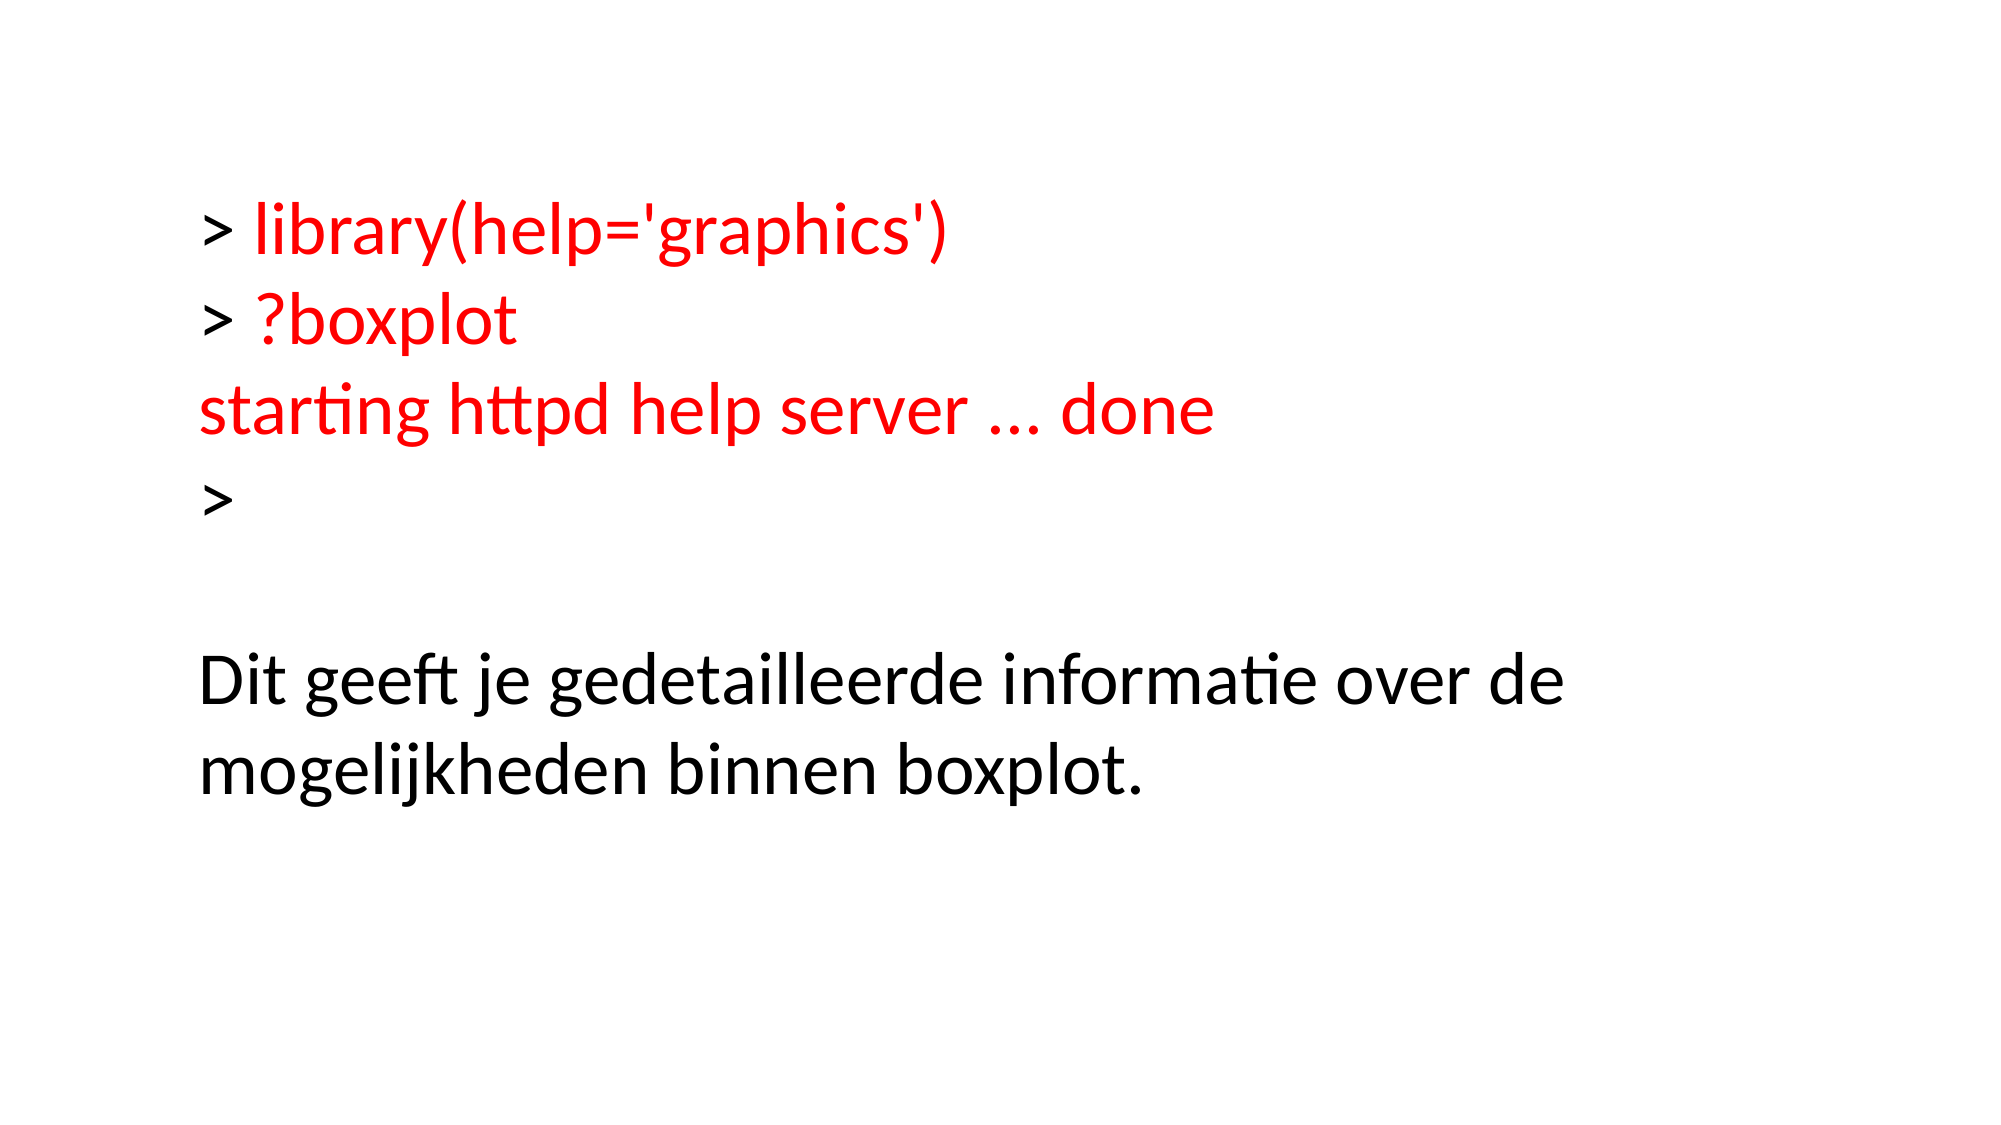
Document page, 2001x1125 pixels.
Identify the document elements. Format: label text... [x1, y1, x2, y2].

text_box > library(help='graphics') > ?boxplot starting httpd help server ... done > Dit geeft je gedetailleerde informatie over de mogelijkheden binnen boxplot. [184, 171, 1738, 817]
